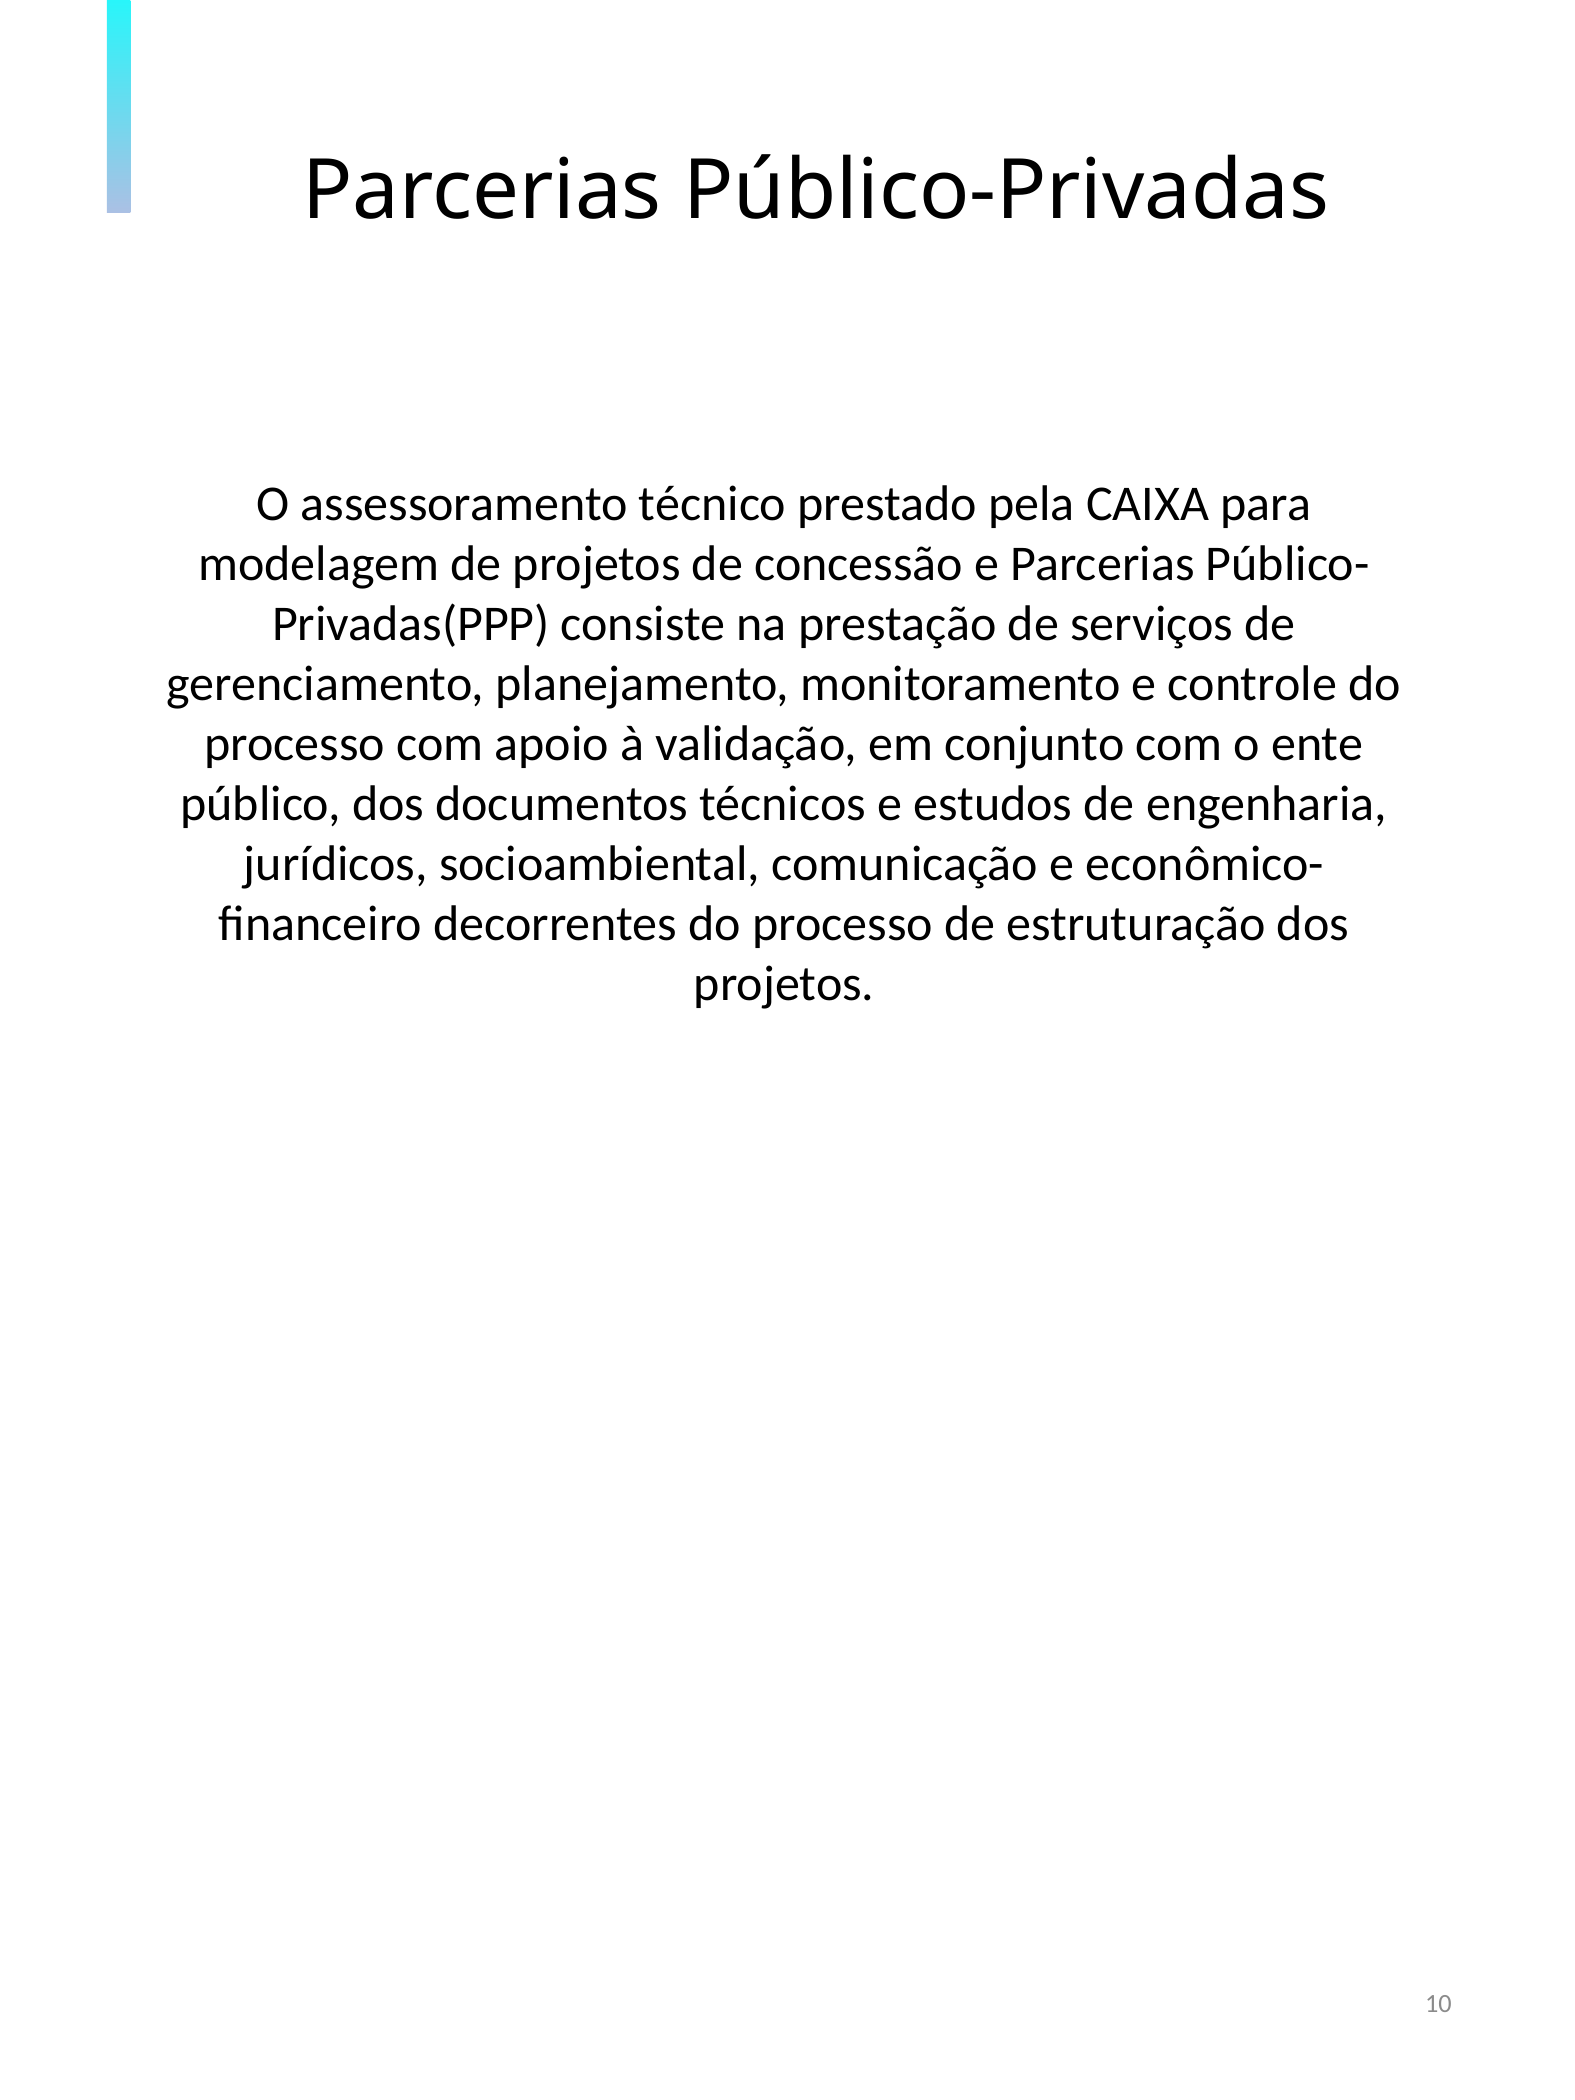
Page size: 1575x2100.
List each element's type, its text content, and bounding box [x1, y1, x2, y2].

slide_number 10 [1112, 1946, 1467, 2059]
text_box [106, 0, 131, 213]
text_box O assessoramento técnico prestado pela CAIXA para modelagem de projetos de concessão e Parcerias Público-Privadas(PPP) consiste na prestação de serviços de gerenciamento, planejamento, monitoramento e controle do processo com apoio à validação, em conjunto com o ente público, dos documentos técnicos e estudos de engenharia, jurídicos, socioambiental, comunicação e econômico-financeiro decorrentes do processo de estruturação dos projetos. [142, 462, 1426, 1018]
text_box Parcerias Público-Privadas [288, 127, 1571, 243]
